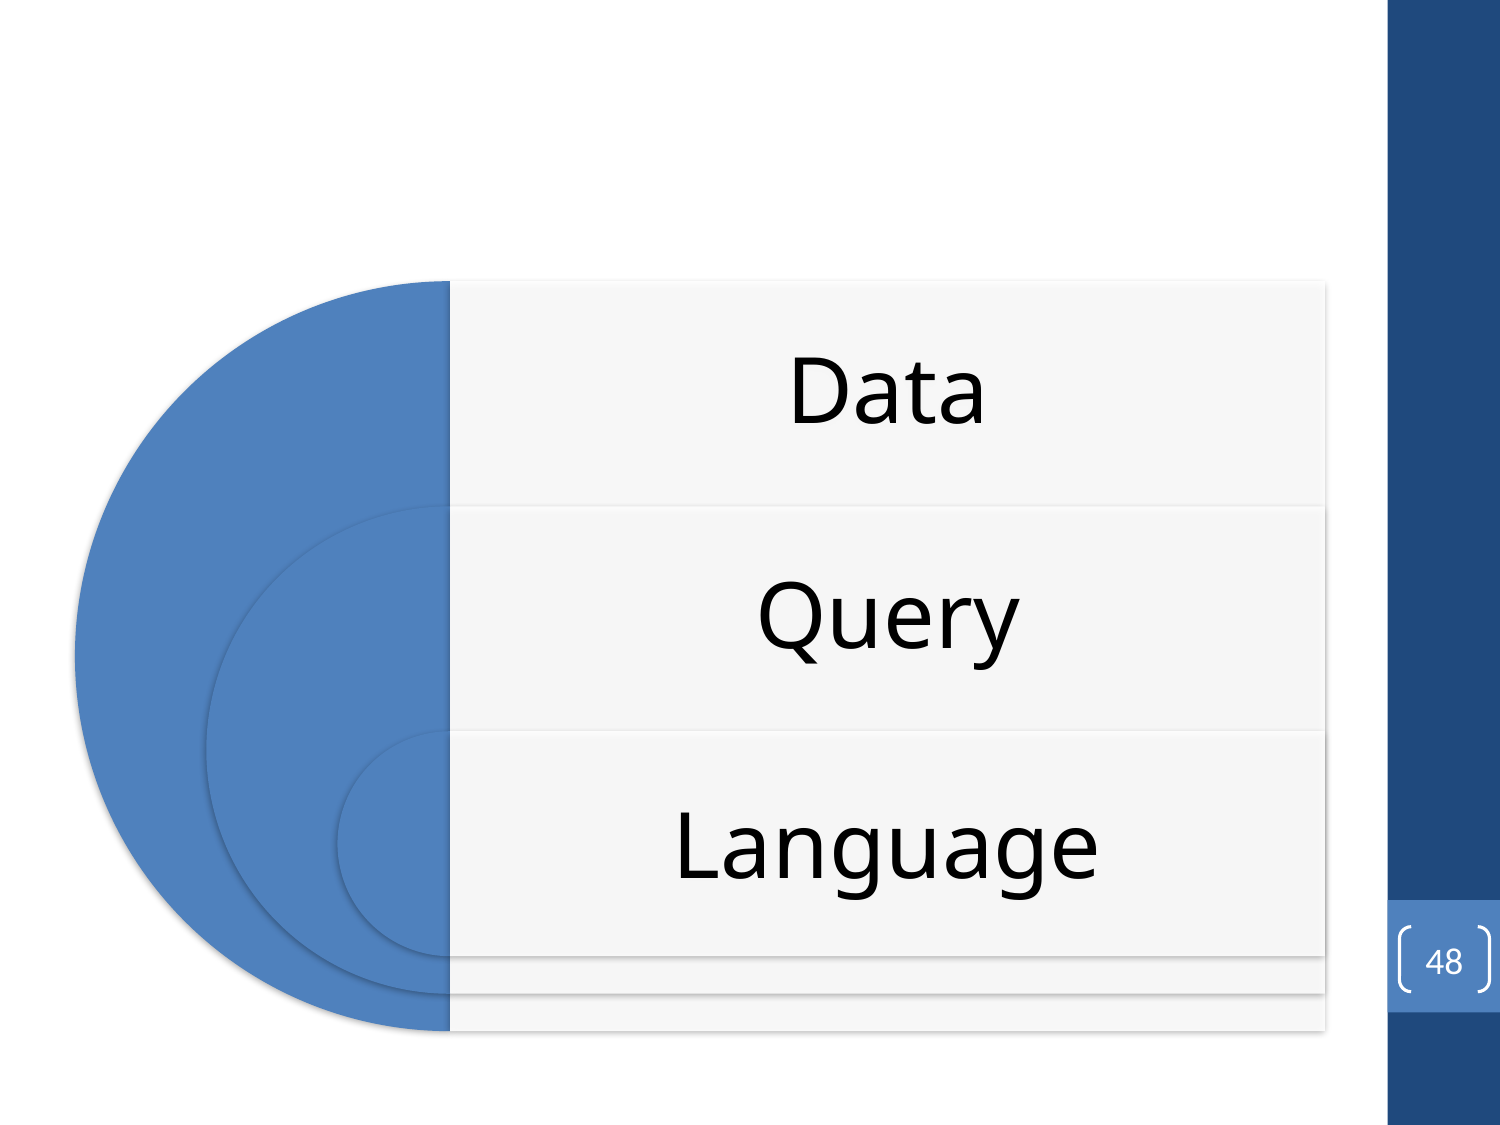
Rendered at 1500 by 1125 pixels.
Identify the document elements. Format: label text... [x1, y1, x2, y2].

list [74, 262, 1326, 1051]
slide_number 48 [1397, 925, 1492, 994]
